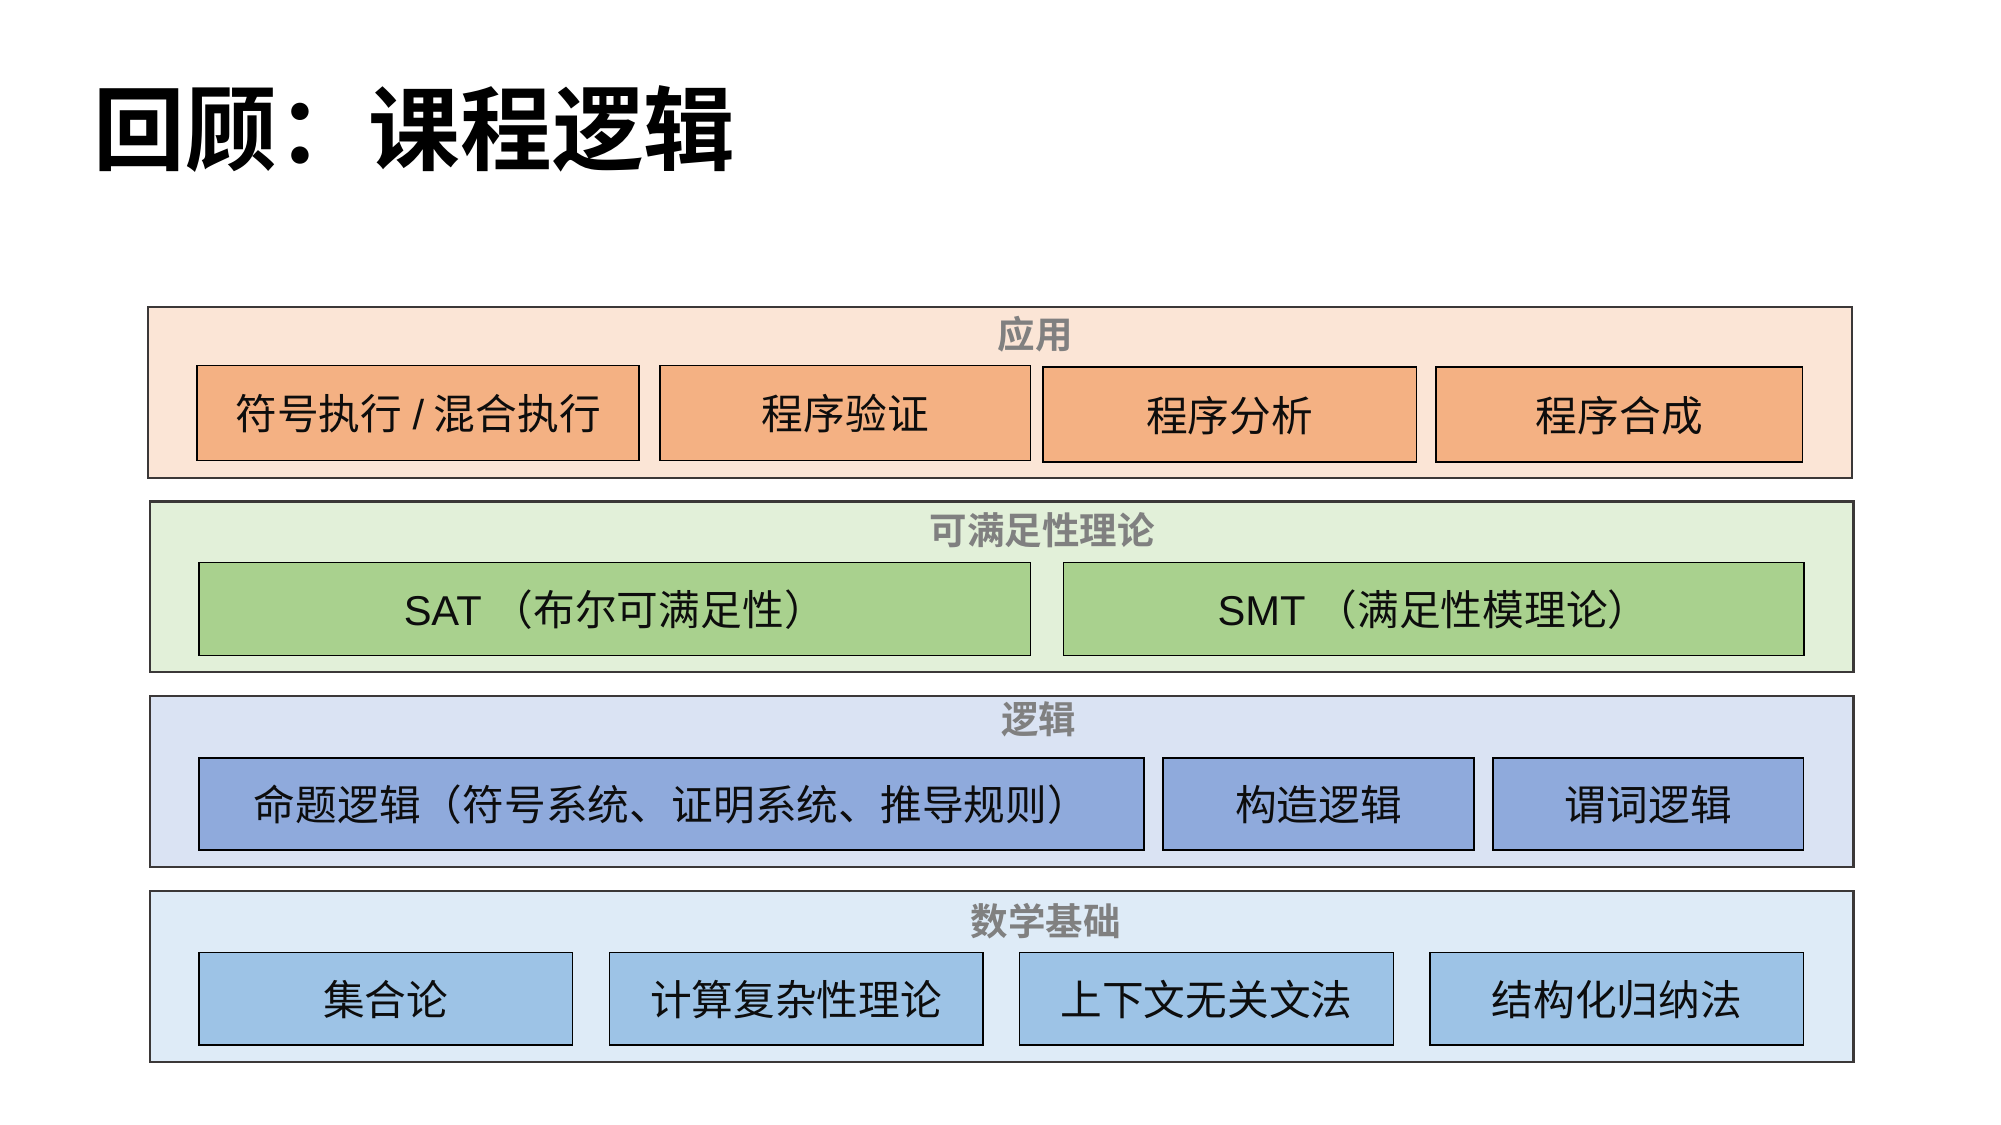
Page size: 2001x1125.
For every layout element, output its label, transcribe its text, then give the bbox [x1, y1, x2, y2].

text_box 符号执行/混合执行 [196, 364, 640, 462]
text_box [149, 500, 1855, 673]
text_box 数学基础 [956, 890, 1150, 951]
text_box 程序合成 [1435, 366, 1804, 463]
text_box 程序分析 [1042, 366, 1418, 463]
text_box 程序验证 [659, 364, 1031, 462]
text_box 计算复杂性理论 [608, 951, 984, 1046]
text_box 构造逻辑 [1162, 757, 1475, 851]
text_box [149, 890, 1855, 1063]
text_box 应用 [983, 303, 1259, 364]
text_box 逻辑 [986, 689, 1100, 749]
text_box SAT（布尔可满足性） [198, 561, 1031, 656]
text_box [147, 306, 1853, 479]
title 回顾：课程逻辑 [78, 25, 1804, 243]
text_box 命题逻辑（符号系统、证明系统、推导规则） [198, 757, 1145, 851]
text_box SMT（满足性模理论） [1063, 561, 1805, 656]
text_box 可满足性理论 [915, 499, 1191, 560]
text_box 上下文无关文法 [1019, 951, 1394, 1046]
text_box 谓词逻辑 [1492, 757, 1805, 851]
text_box 结构化归纳法 [1429, 951, 1805, 1046]
text_box 集合论 [198, 951, 574, 1046]
text_box [149, 695, 1855, 868]
